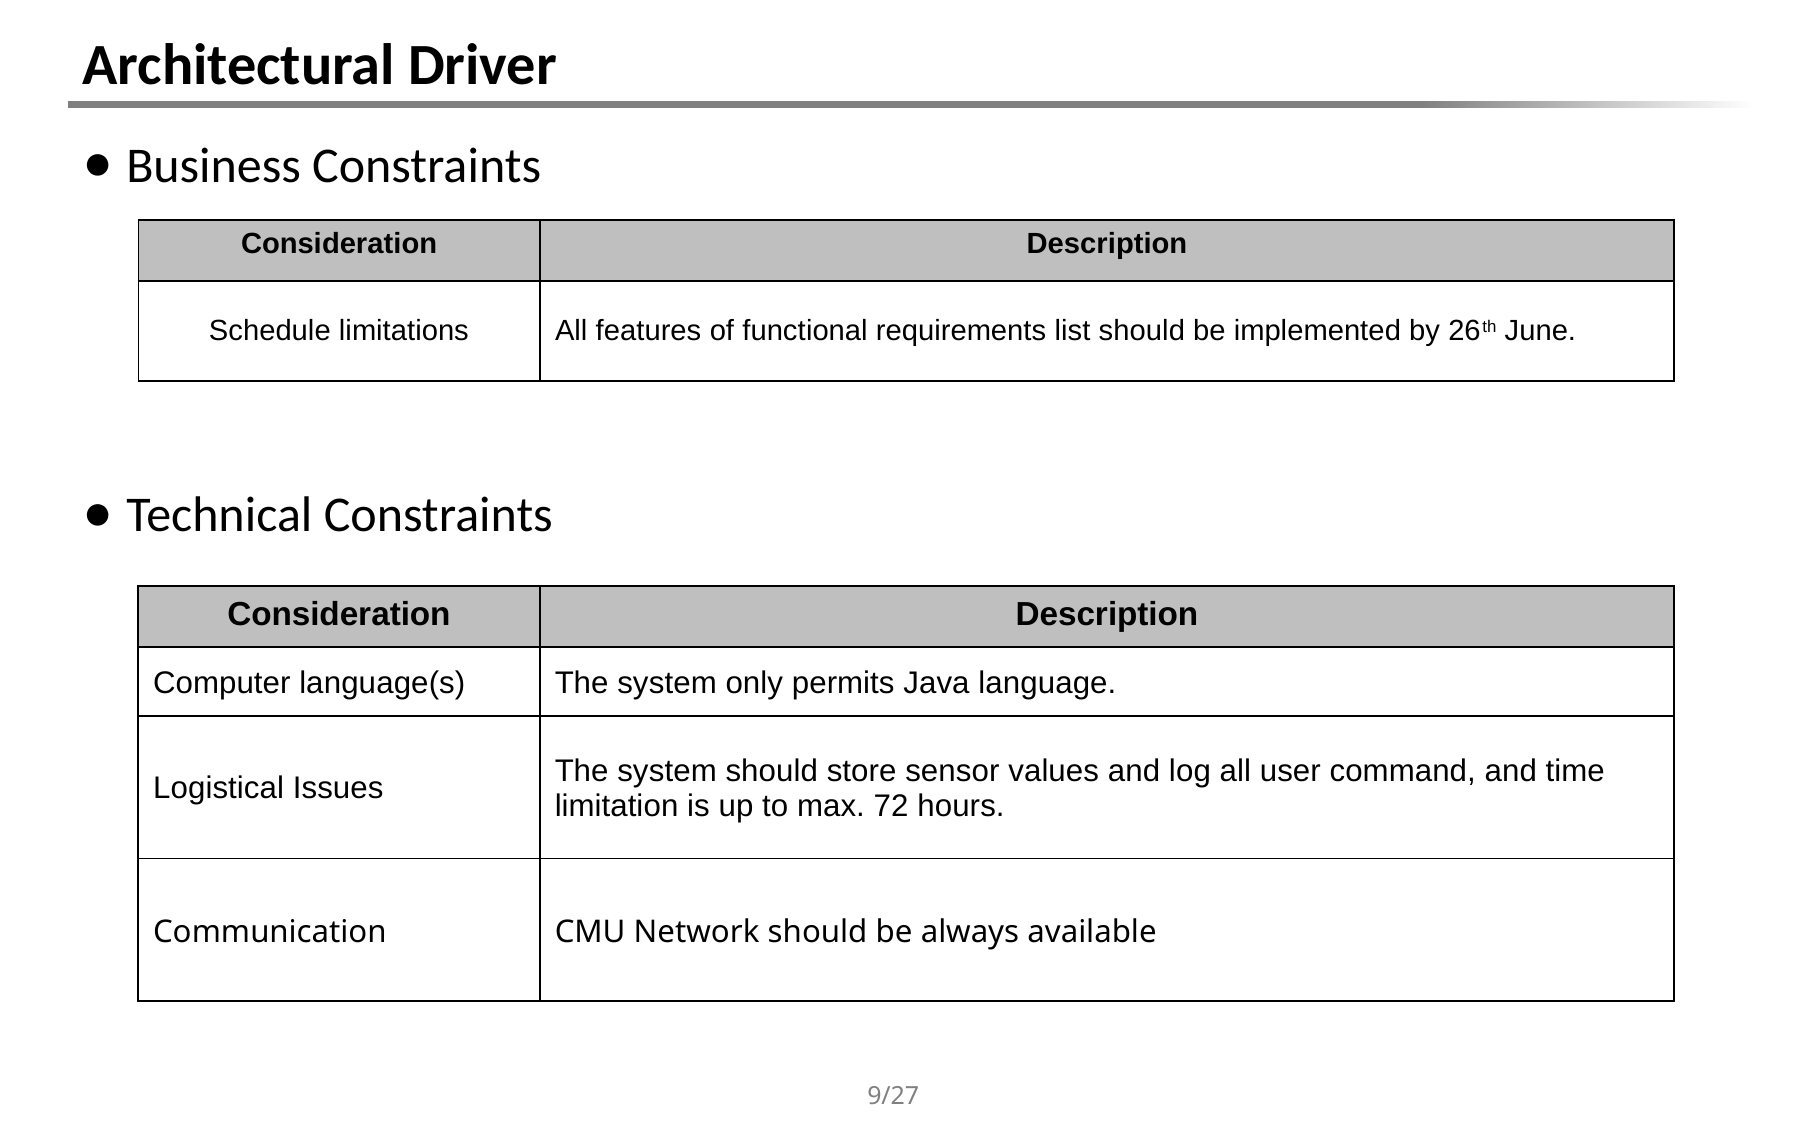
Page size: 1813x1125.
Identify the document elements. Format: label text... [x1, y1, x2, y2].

table_cell CMU Network should be always available [541, 859, 1673, 1000]
table_header Description [541, 587, 1673, 646]
table_cell Computer language(s) [139, 648, 539, 715]
table_cell Schedule limitations [139, 282, 539, 380]
table_cell The system should store sensor values and log all user command, and time limitation is up to max. 72 hours. [541, 717, 1673, 858]
title Architectural Driver [67, 20, 1757, 101]
table_header Consideration [139, 221, 539, 280]
table_cell The system only permits Java language. [541, 648, 1673, 715]
table_cell All features of functional requirements list should be implemented by 26th June. [541, 282, 1673, 380]
slide_number 9/27 [811, 1078, 975, 1115]
table_cell Logistical Issues [139, 717, 539, 858]
table_header Description [541, 221, 1673, 280]
list Business Constraints Technical Constraints [67, 124, 1757, 1072]
table_cell Communication [139, 859, 539, 1000]
table_header Consideration [139, 587, 539, 646]
